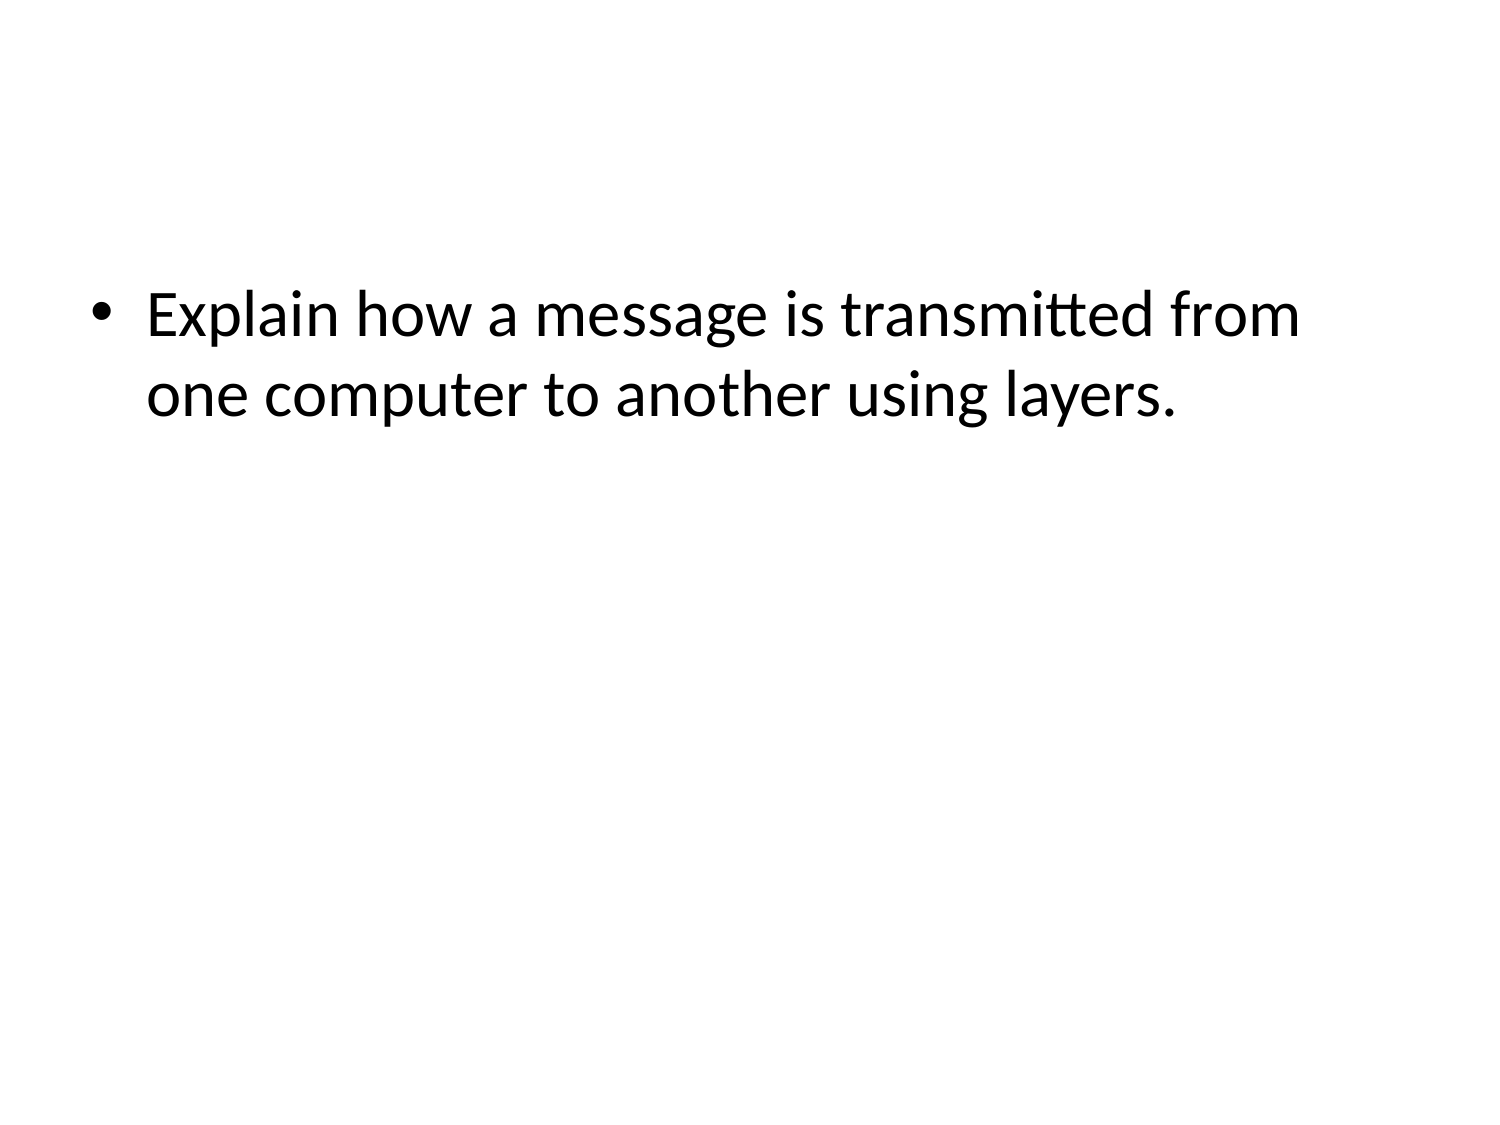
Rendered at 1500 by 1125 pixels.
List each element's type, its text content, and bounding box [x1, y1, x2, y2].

list Explain how a message is transmitted from one computer to another using layers. [75, 262, 1425, 1005]
